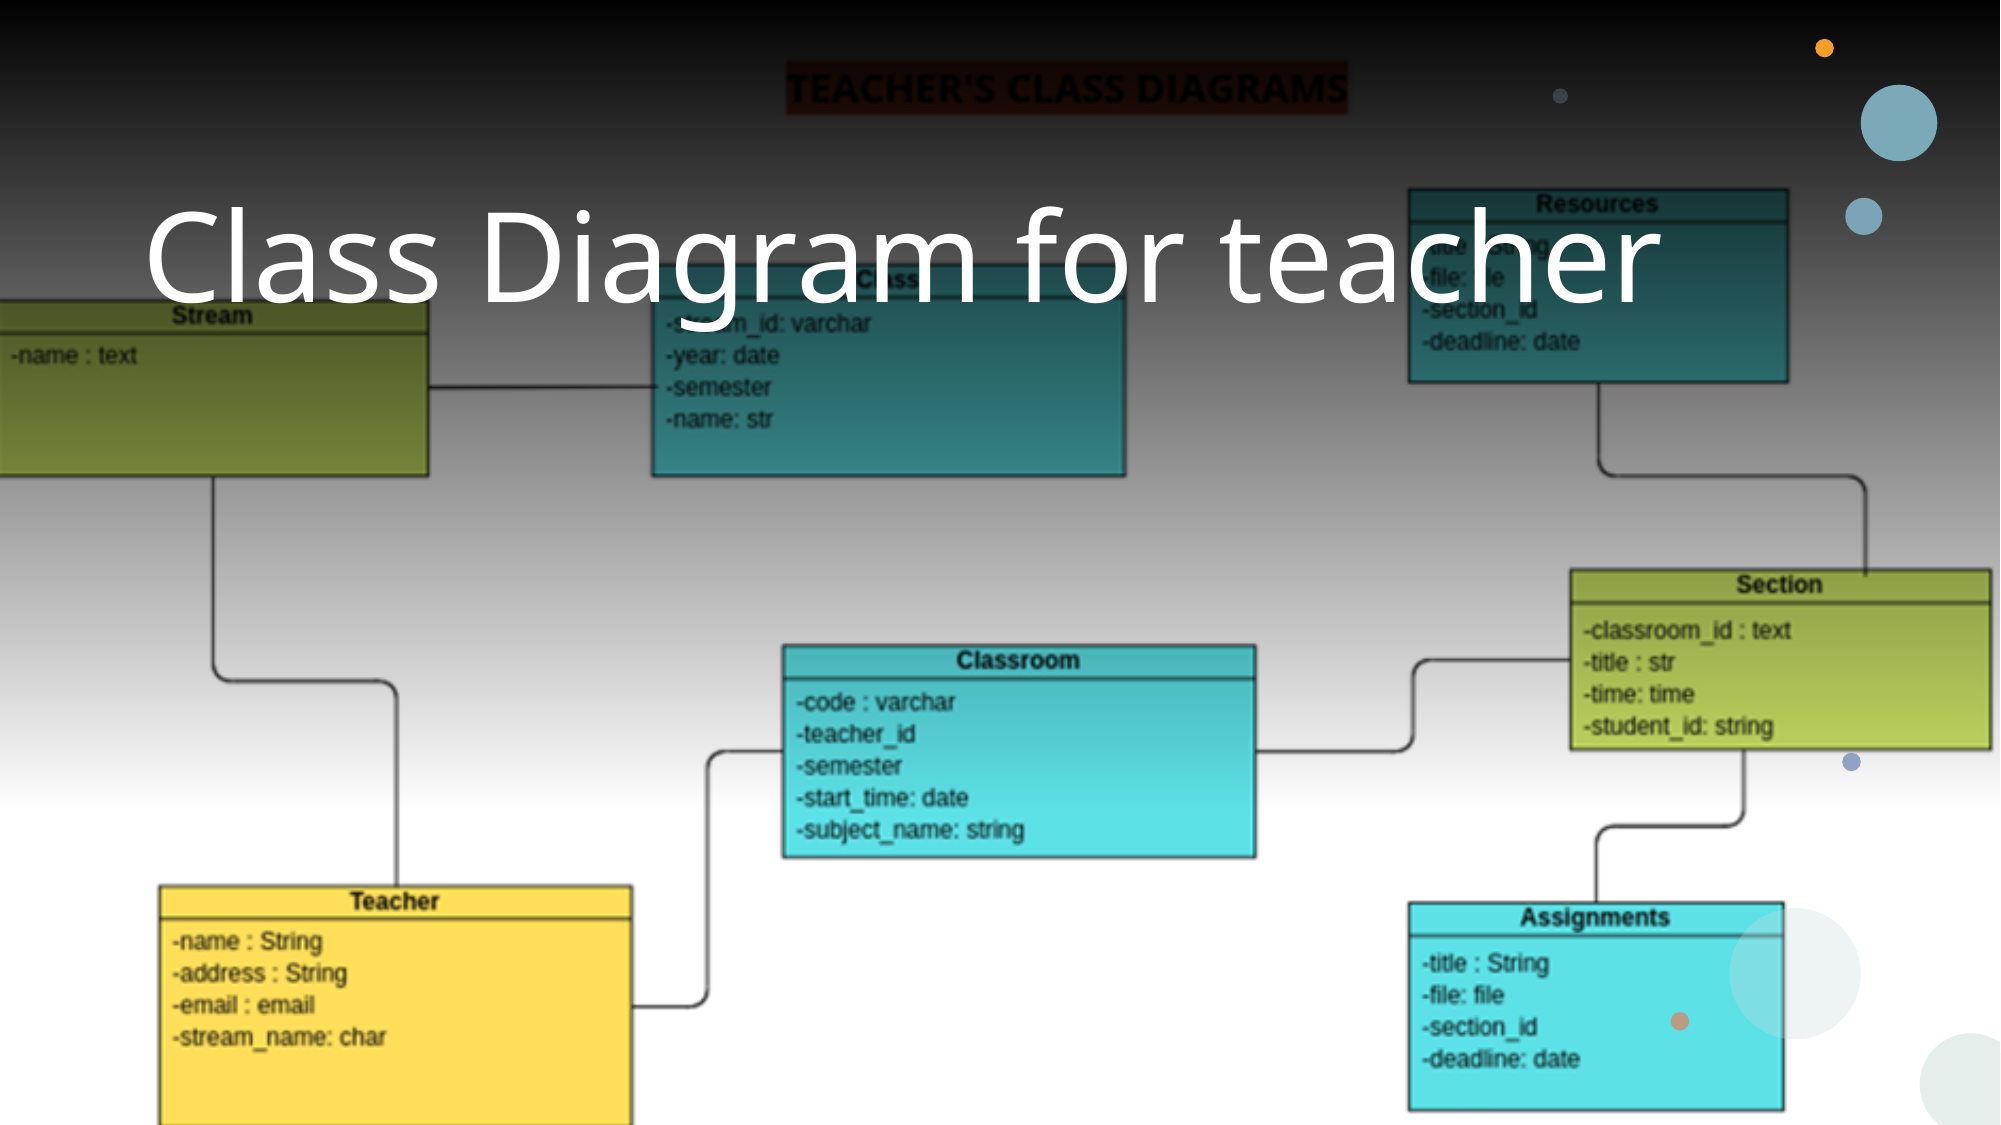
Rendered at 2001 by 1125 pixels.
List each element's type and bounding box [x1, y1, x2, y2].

list [0, 0, 2000, 1125]
